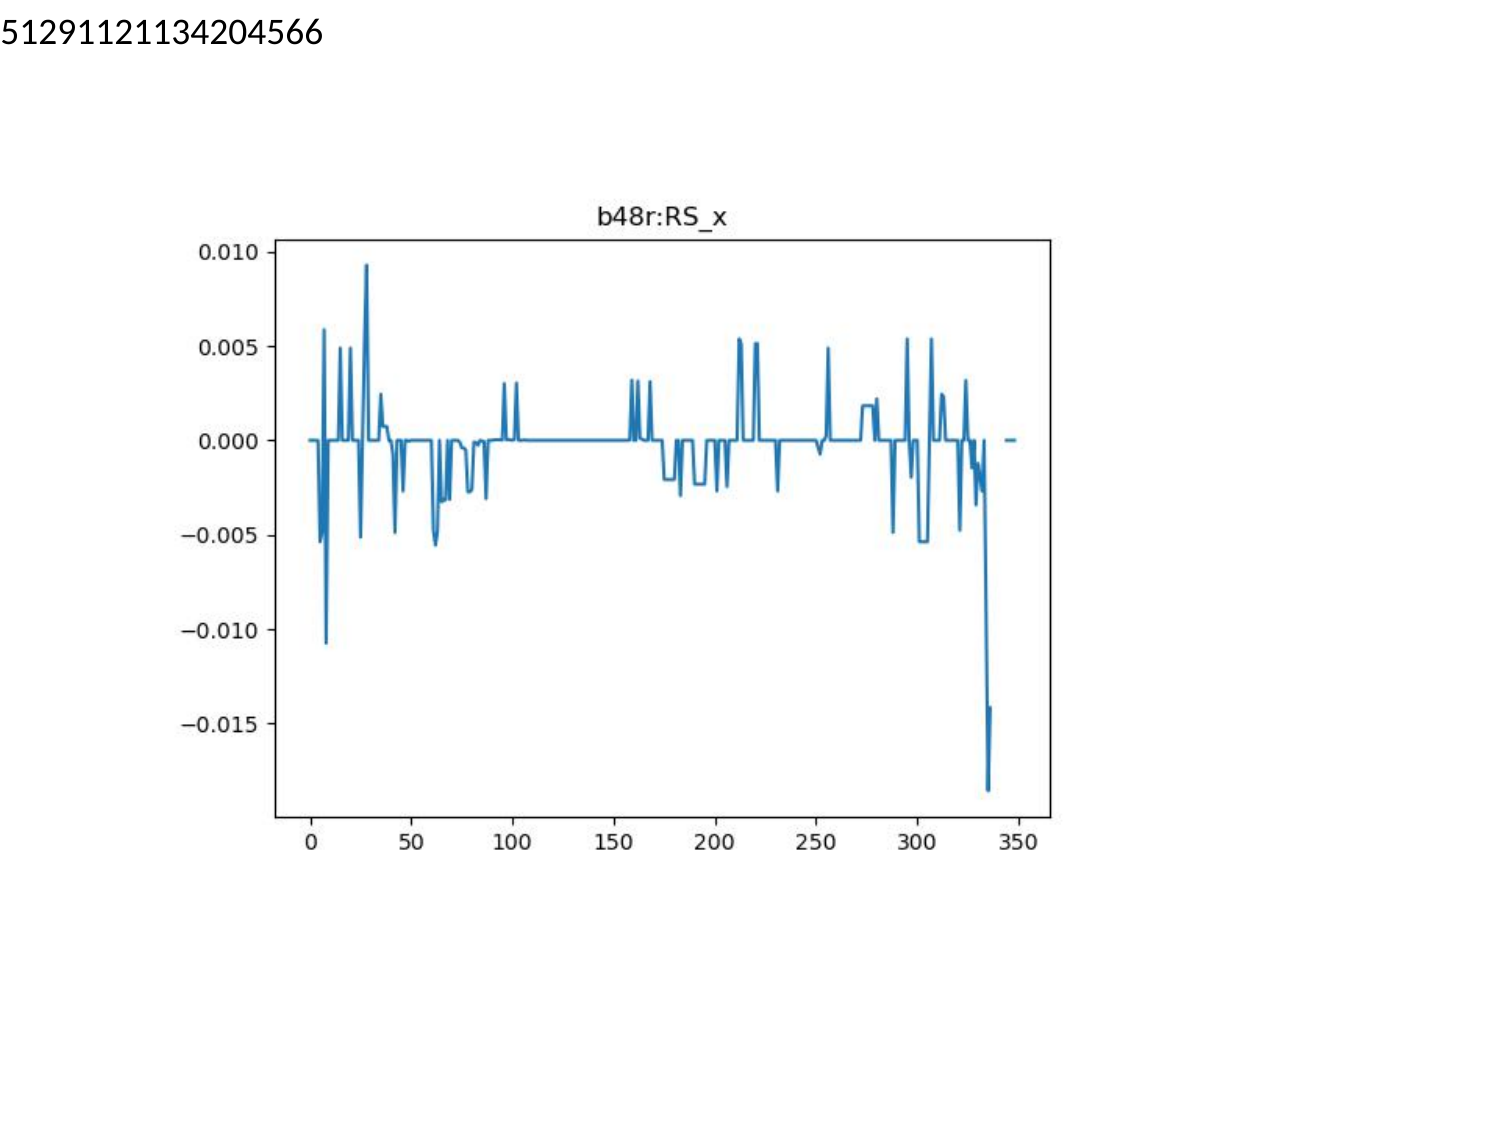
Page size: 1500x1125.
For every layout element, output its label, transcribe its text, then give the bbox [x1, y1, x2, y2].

picture [149, 149, 1151, 901]
text_box RMSE b48r-RS_x : 0.051291121134204566 [0, 0, 339, 60]
